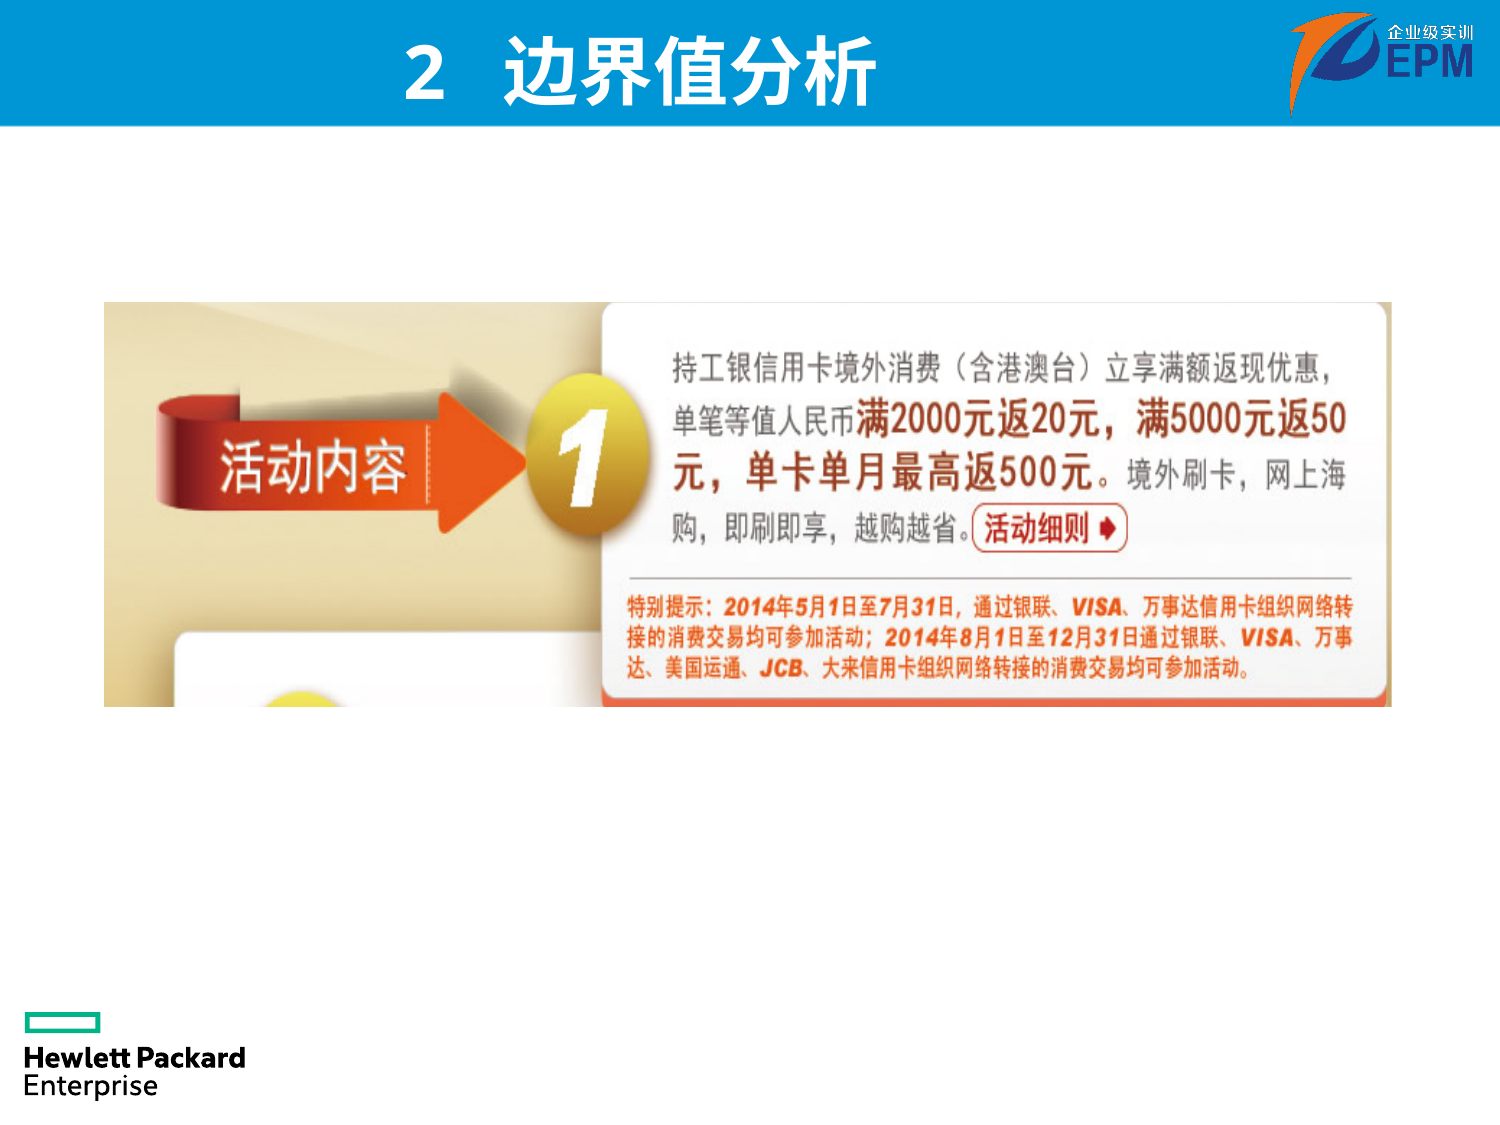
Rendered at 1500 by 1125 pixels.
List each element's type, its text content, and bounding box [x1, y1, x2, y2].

picture [0, 126, 1500, 1125]
picture [1447, 26, 1451, 37]
picture [1291, 13, 1368, 112]
picture [1416, 45, 1437, 76]
picture [1388, 45, 1409, 76]
picture [1312, 21, 1379, 80]
title 2 边界值分析 [3, 22, 1279, 117]
picture [1443, 45, 1471, 76]
picture [1428, 26, 1432, 37]
